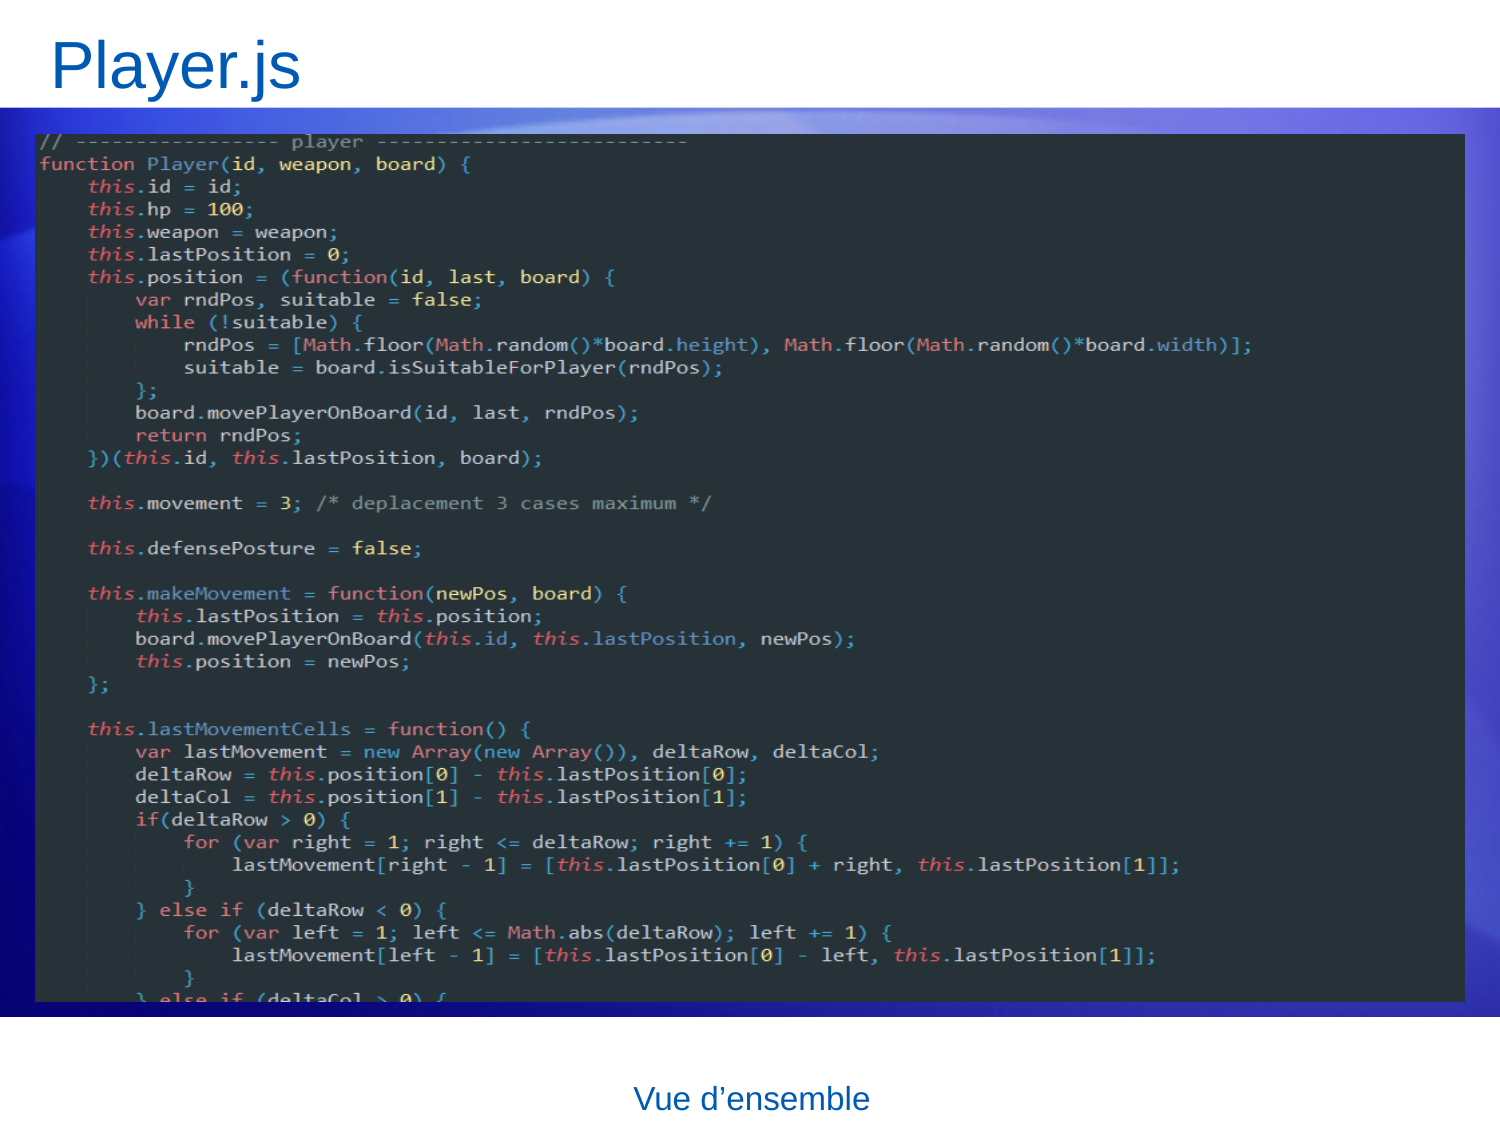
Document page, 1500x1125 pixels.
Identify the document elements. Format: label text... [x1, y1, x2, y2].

footer Vue d’ensemble [447, 1046, 1057, 1125]
title Player.js [35, 11, 1386, 112]
picture [0, 108, 1500, 1017]
